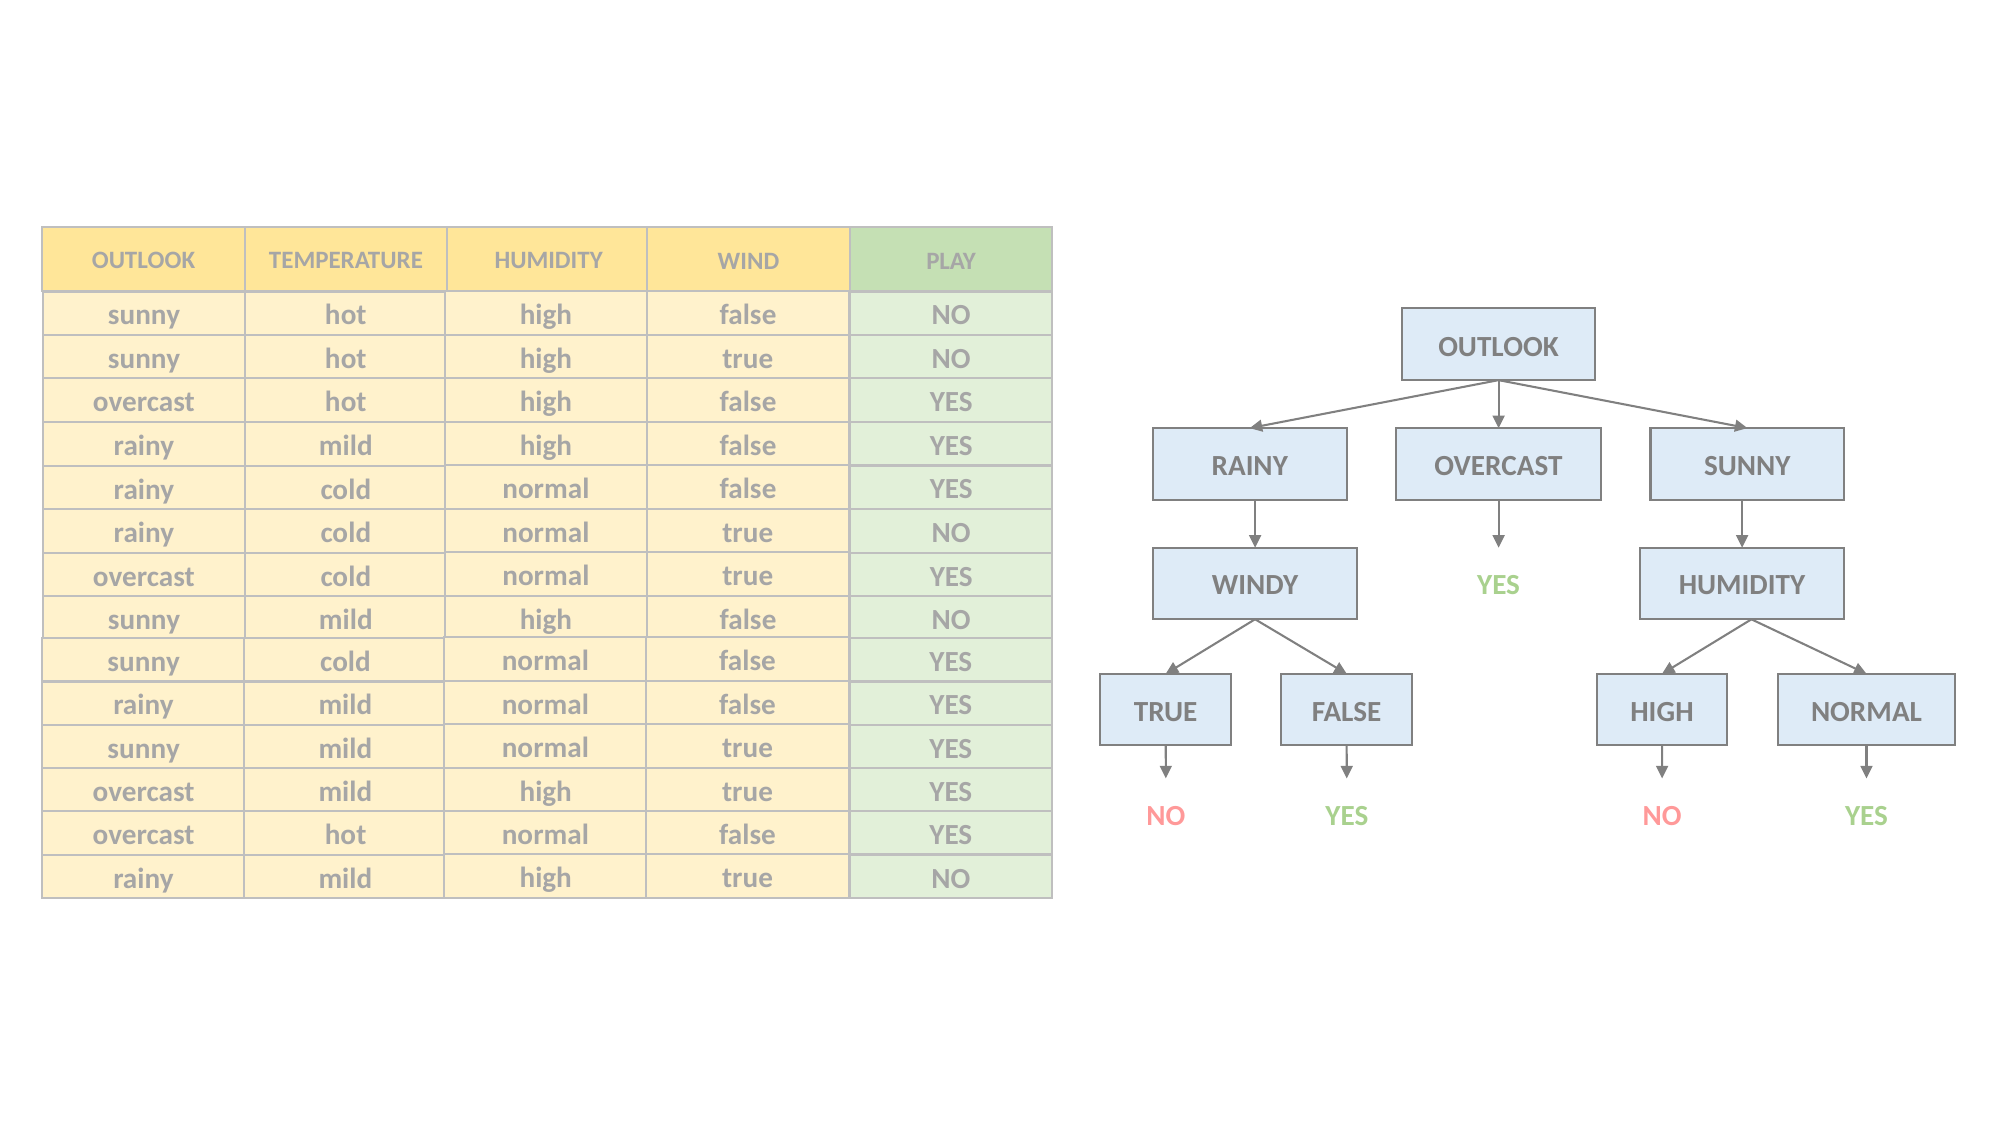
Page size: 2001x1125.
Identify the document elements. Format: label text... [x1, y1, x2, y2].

text_box NO [1108, 777, 1223, 851]
text_box NO [1605, 777, 1720, 851]
text_box YES [1289, 777, 1404, 851]
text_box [1165, 619, 1255, 674]
text_box WINDY [1152, 547, 1358, 620]
text_box HIGH [1596, 673, 1728, 746]
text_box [1255, 619, 1347, 674]
text_box OUTLOOK [1401, 307, 1596, 380]
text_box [42, 226, 1053, 899]
text_box HUMIDITY [1639, 547, 1845, 620]
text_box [1249, 380, 1499, 429]
text_box NORMAL [1777, 673, 1956, 746]
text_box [1751, 619, 1867, 674]
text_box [1499, 380, 1748, 429]
text_box TRUE [1099, 673, 1232, 746]
text_box YES [1395, 547, 1602, 620]
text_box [1662, 619, 1751, 674]
text_box SUNNY [1649, 427, 1845, 501]
text_box FALSE [1280, 673, 1413, 746]
text_box RAINY [1152, 427, 1348, 501]
text_box OVERCAST [1395, 429, 1602, 501]
text_box YES [1809, 777, 1924, 851]
